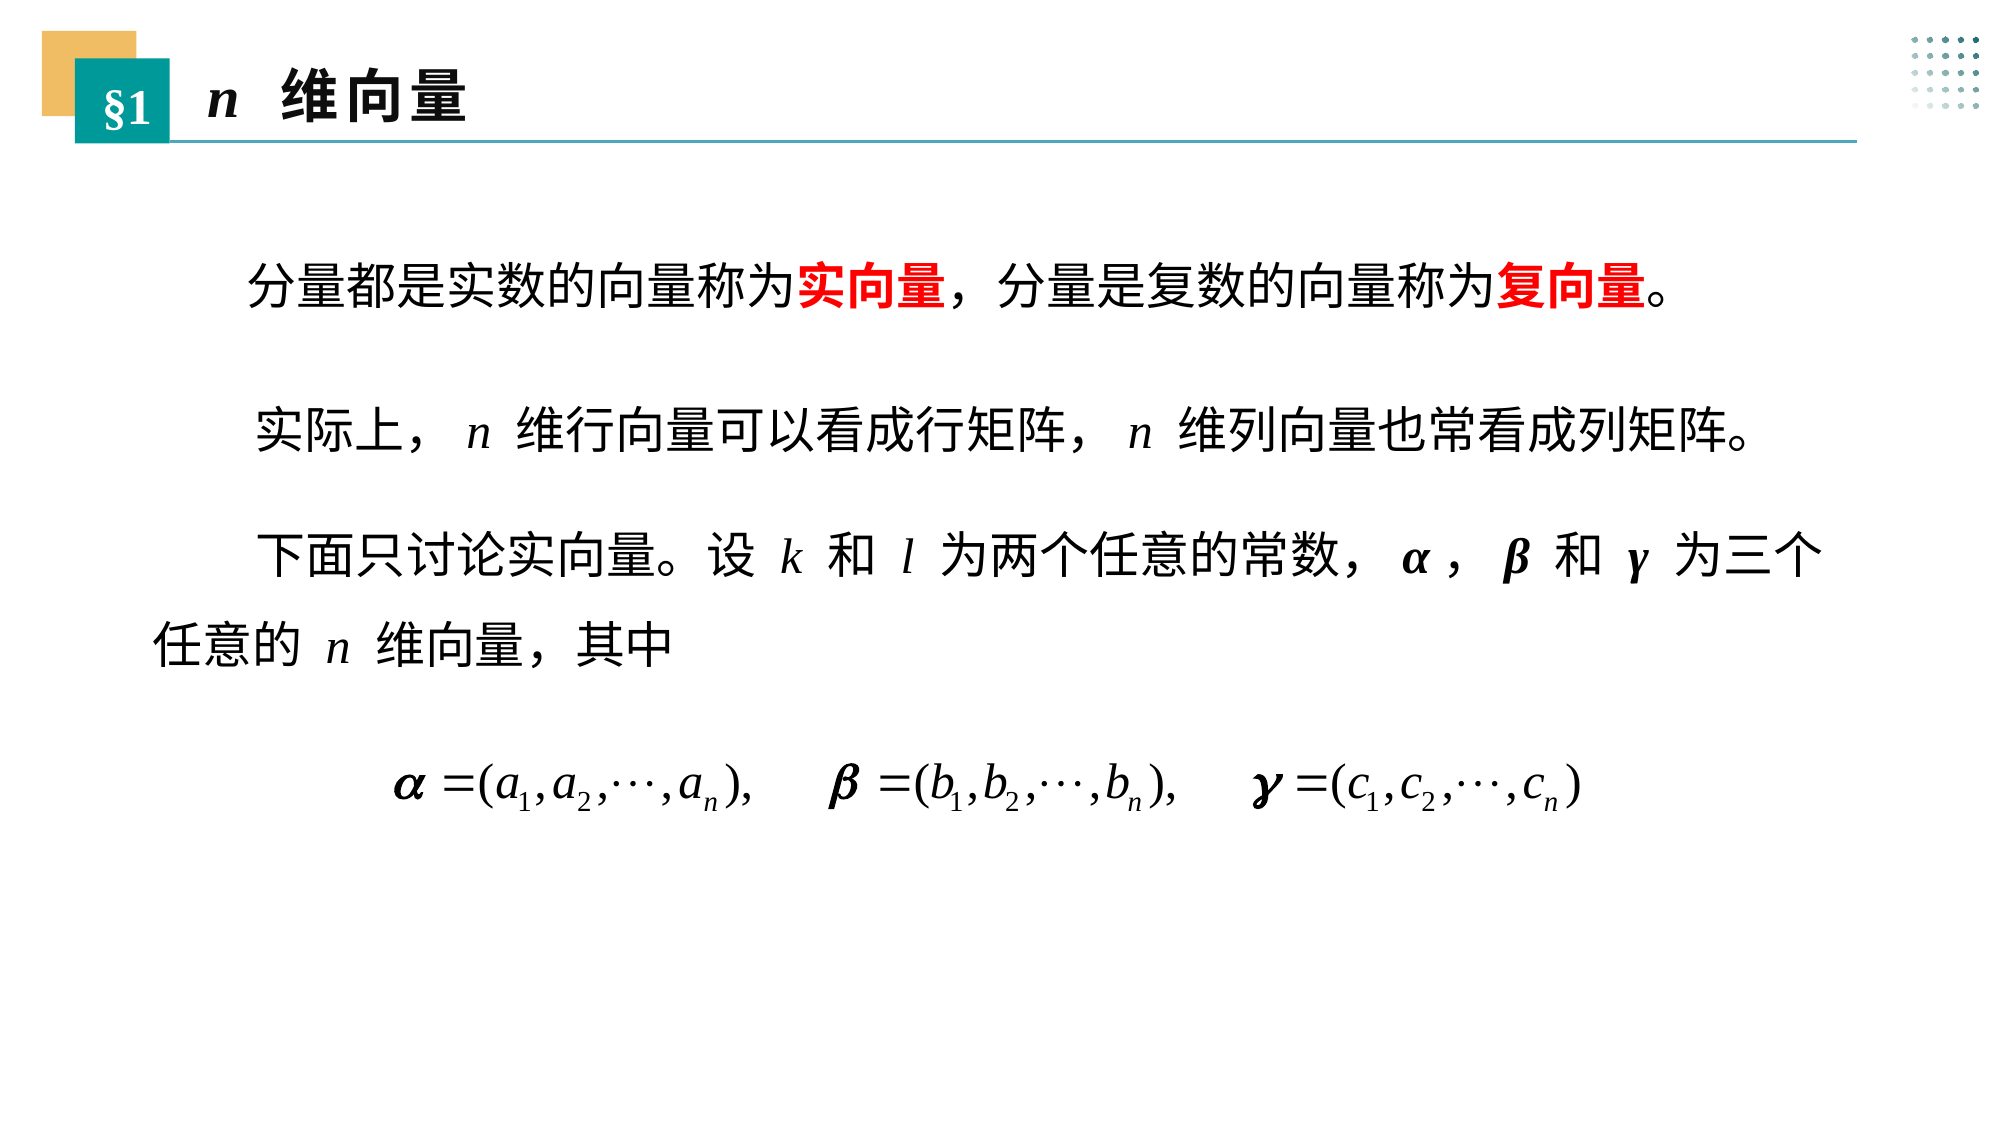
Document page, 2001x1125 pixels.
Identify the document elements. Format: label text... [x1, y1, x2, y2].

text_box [391, 754, 1585, 818]
text_box 分量都是实数的向量称为实向量，分量是复数的向量称为复向量。 [231, 217, 1933, 322]
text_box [79, 51, 856, 143]
text_box 下面只讨论实向量。设 k 和 l 为两个任意的常数，α，β 和 γ 为三个任意的 n 维向量，其中 [137, 486, 1839, 682]
text_box 实际上，n 维行向量可以看成行矩阵，n 维列向量也常看成列矩阵。 [137, 360, 1839, 466]
